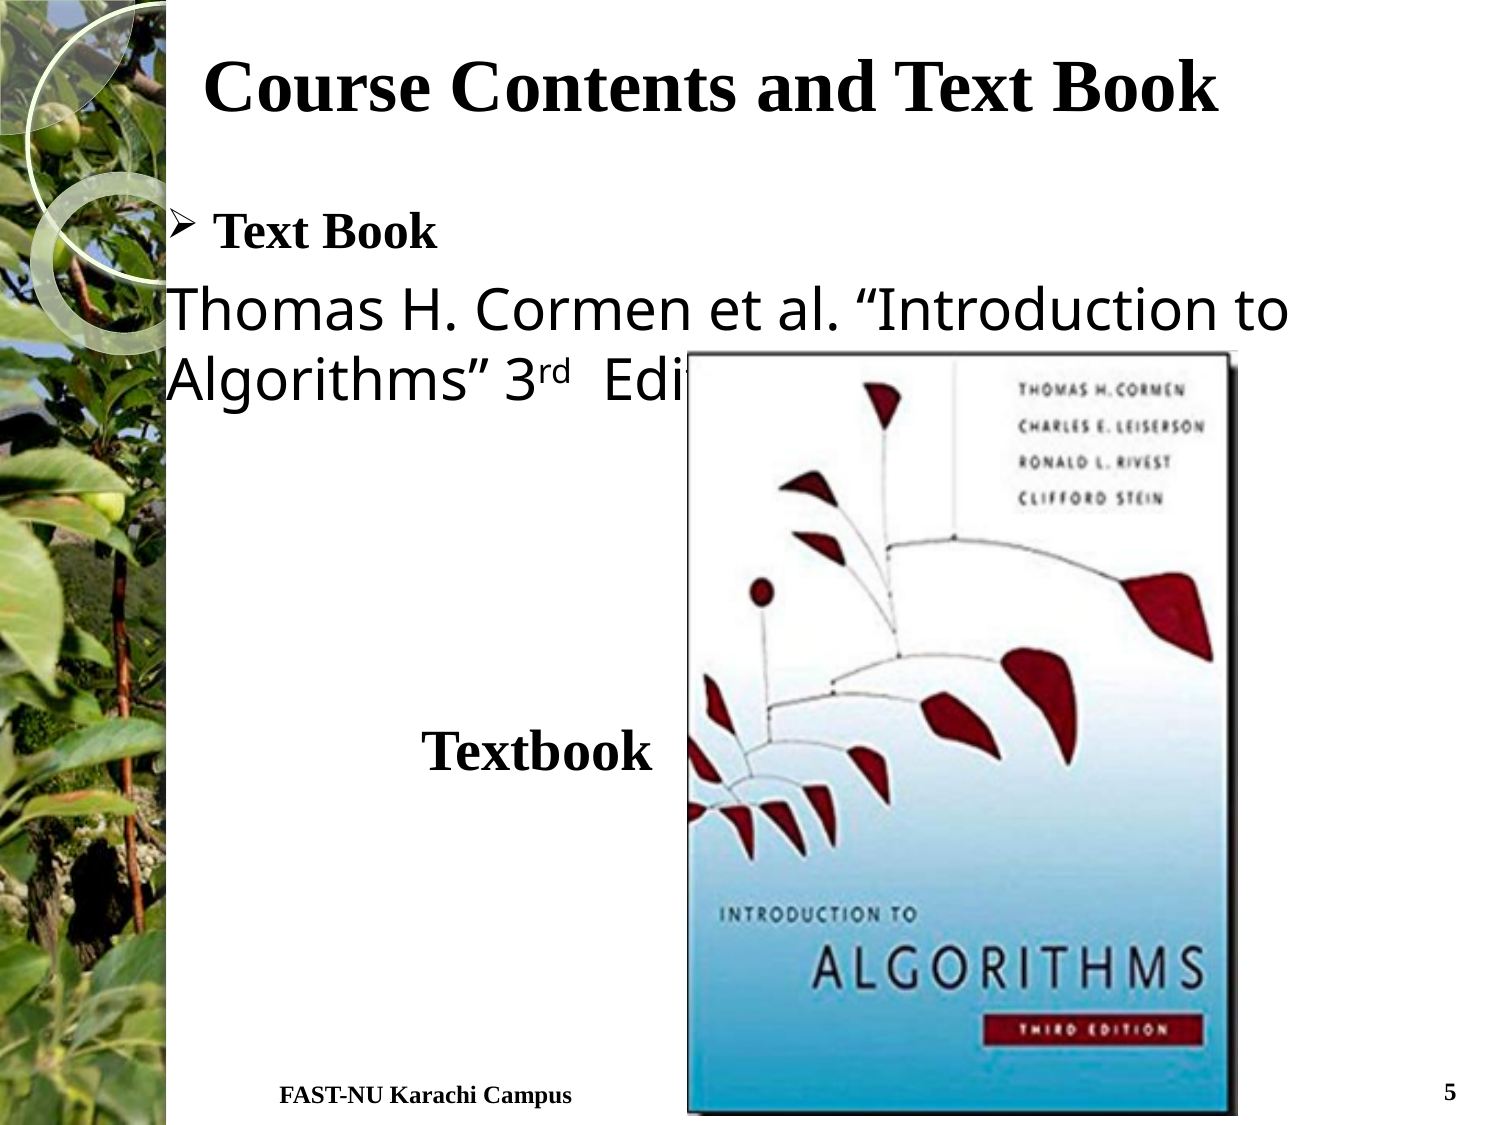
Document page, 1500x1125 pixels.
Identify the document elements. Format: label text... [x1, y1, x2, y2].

title Course Contents and Text Book [187, 0, 1418, 175]
slide_number FAST-NU Karachi Campus [237, 1037, 588, 1116]
slide_number 5 [1413, 1034, 1488, 1113]
picture [32, 13, 160, 207]
picture [53, 241, 137, 332]
picture [136, 0, 166, 4]
text_box Textbook [407, 381, 680, 1113]
picture [687, 350, 1238, 1116]
picture [0, 134, 166, 1125]
list Text Book Thomas H. Cormen et al. “Introduction to Algorithms” 3rd Edition. [137, 195, 1489, 1067]
picture [62, 195, 137, 276]
